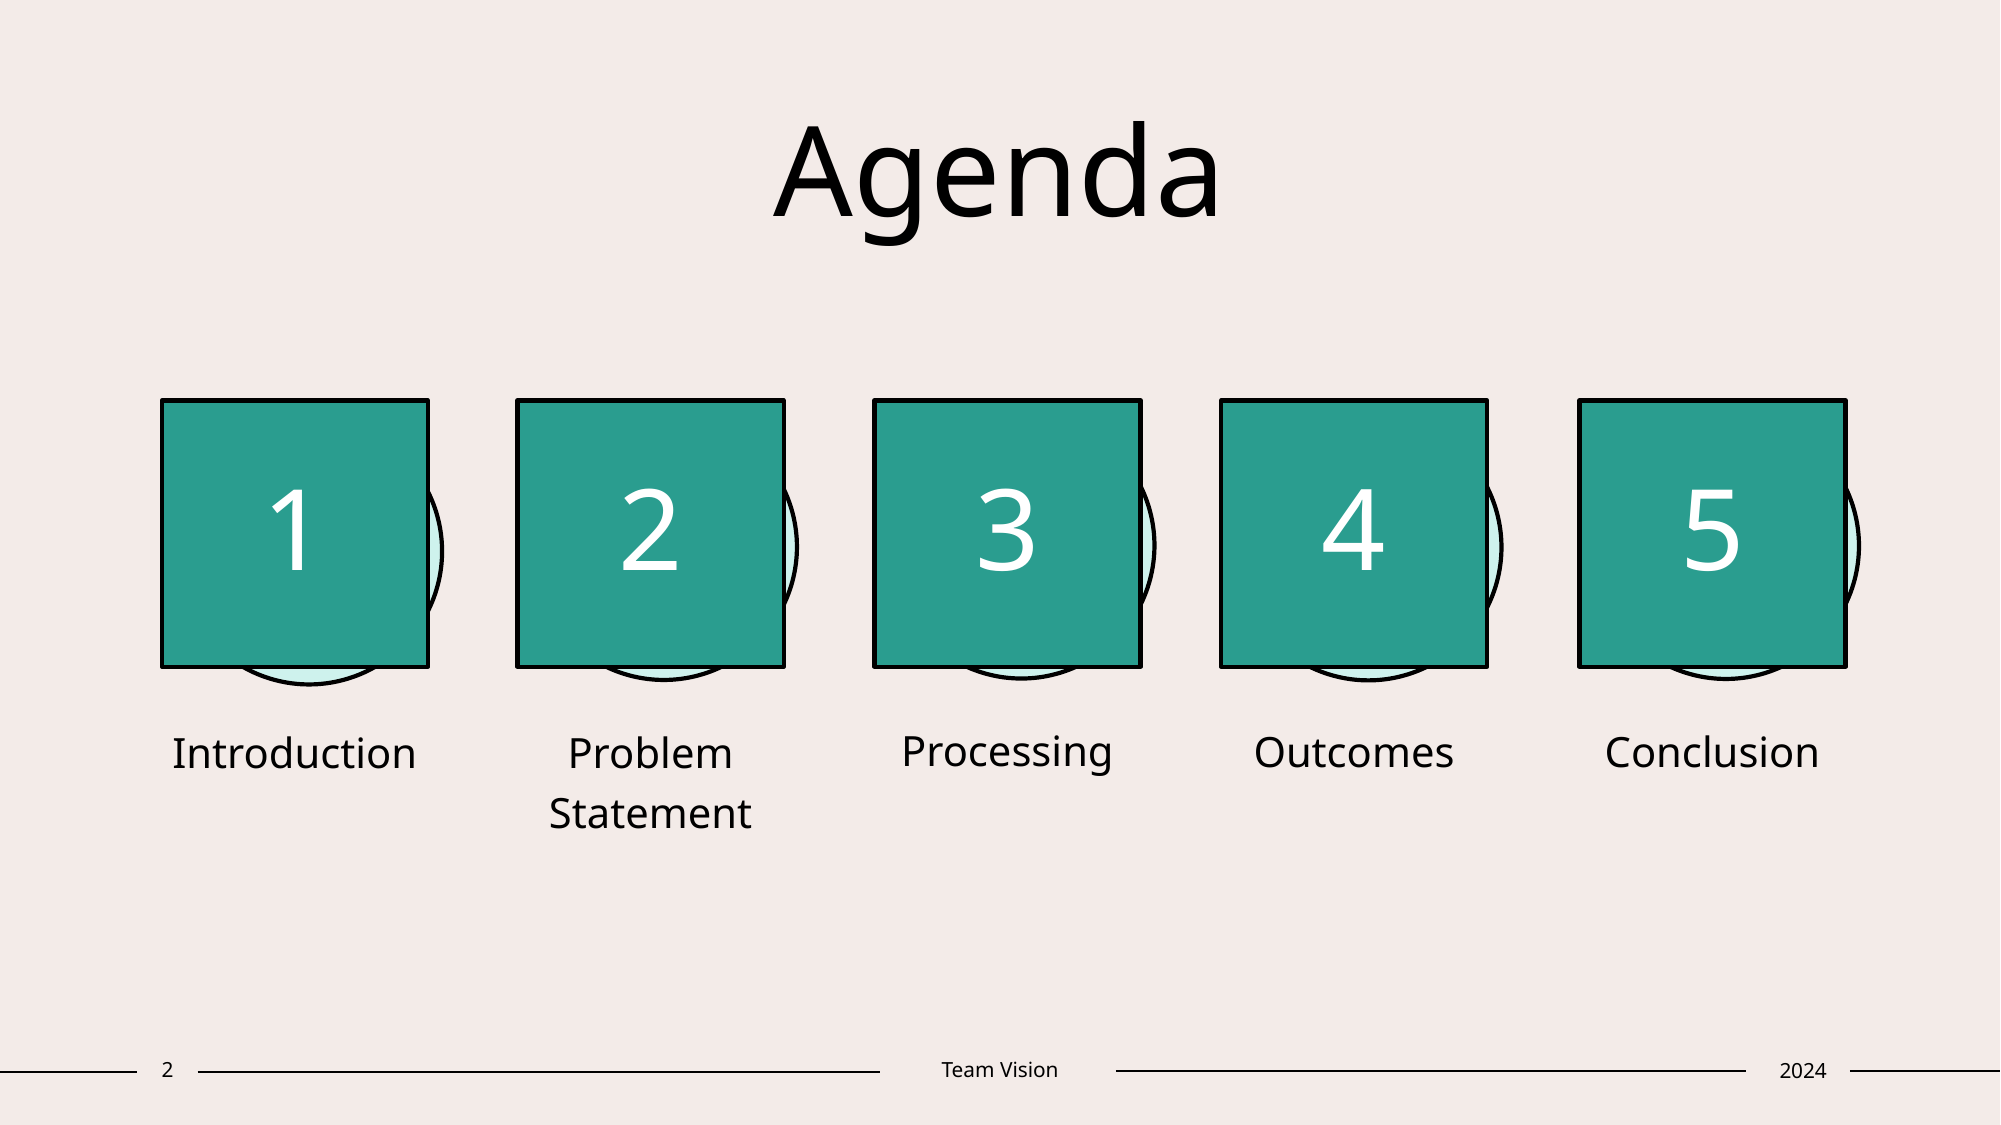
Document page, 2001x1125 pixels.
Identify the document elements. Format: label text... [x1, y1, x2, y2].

list Problem Statement [490, 709, 811, 832]
list Conclusion [1552, 708, 1873, 813]
title Agenda [187, 83, 1813, 251]
slide_number 2 [137, 1050, 198, 1091]
list 3 [872, 398, 1143, 669]
list 2 [515, 398, 786, 669]
footer Team Vision [879, 1050, 1120, 1091]
list 4 [1219, 398, 1489, 669]
slide_number 2024 [1743, 1050, 1863, 1091]
list Introduction [135, 709, 455, 813]
list 5 [1577, 398, 1848, 669]
list Outcomes [1194, 708, 1514, 813]
list 1 [160, 398, 430, 669]
list Processing [847, 707, 1168, 812]
